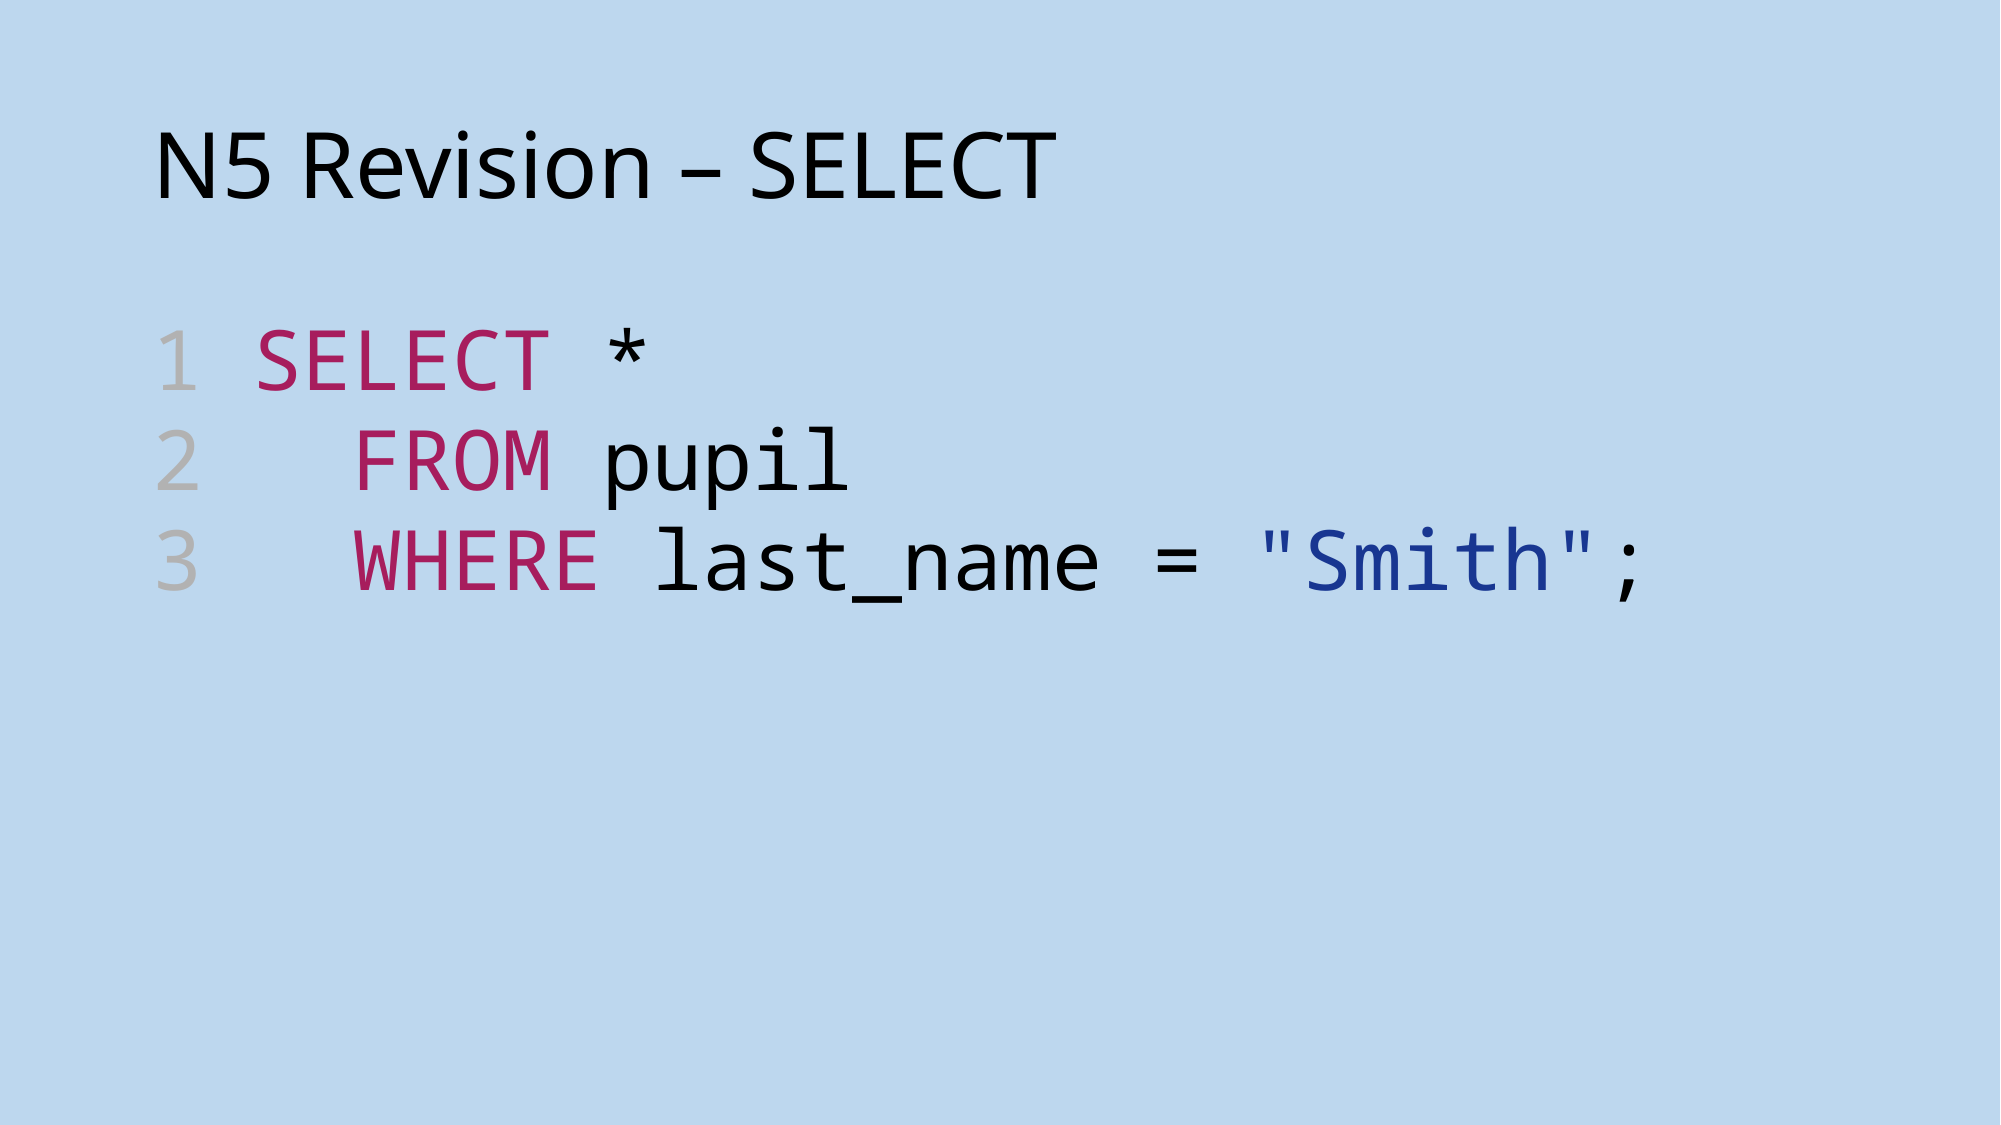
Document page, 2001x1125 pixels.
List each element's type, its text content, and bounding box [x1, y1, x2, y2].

list 1 SELECT * 2 FROM pupil 3 WHERE last_name = "Smith"; [137, 299, 1863, 1014]
title N5 Revision – SELECT [137, 59, 1863, 278]
